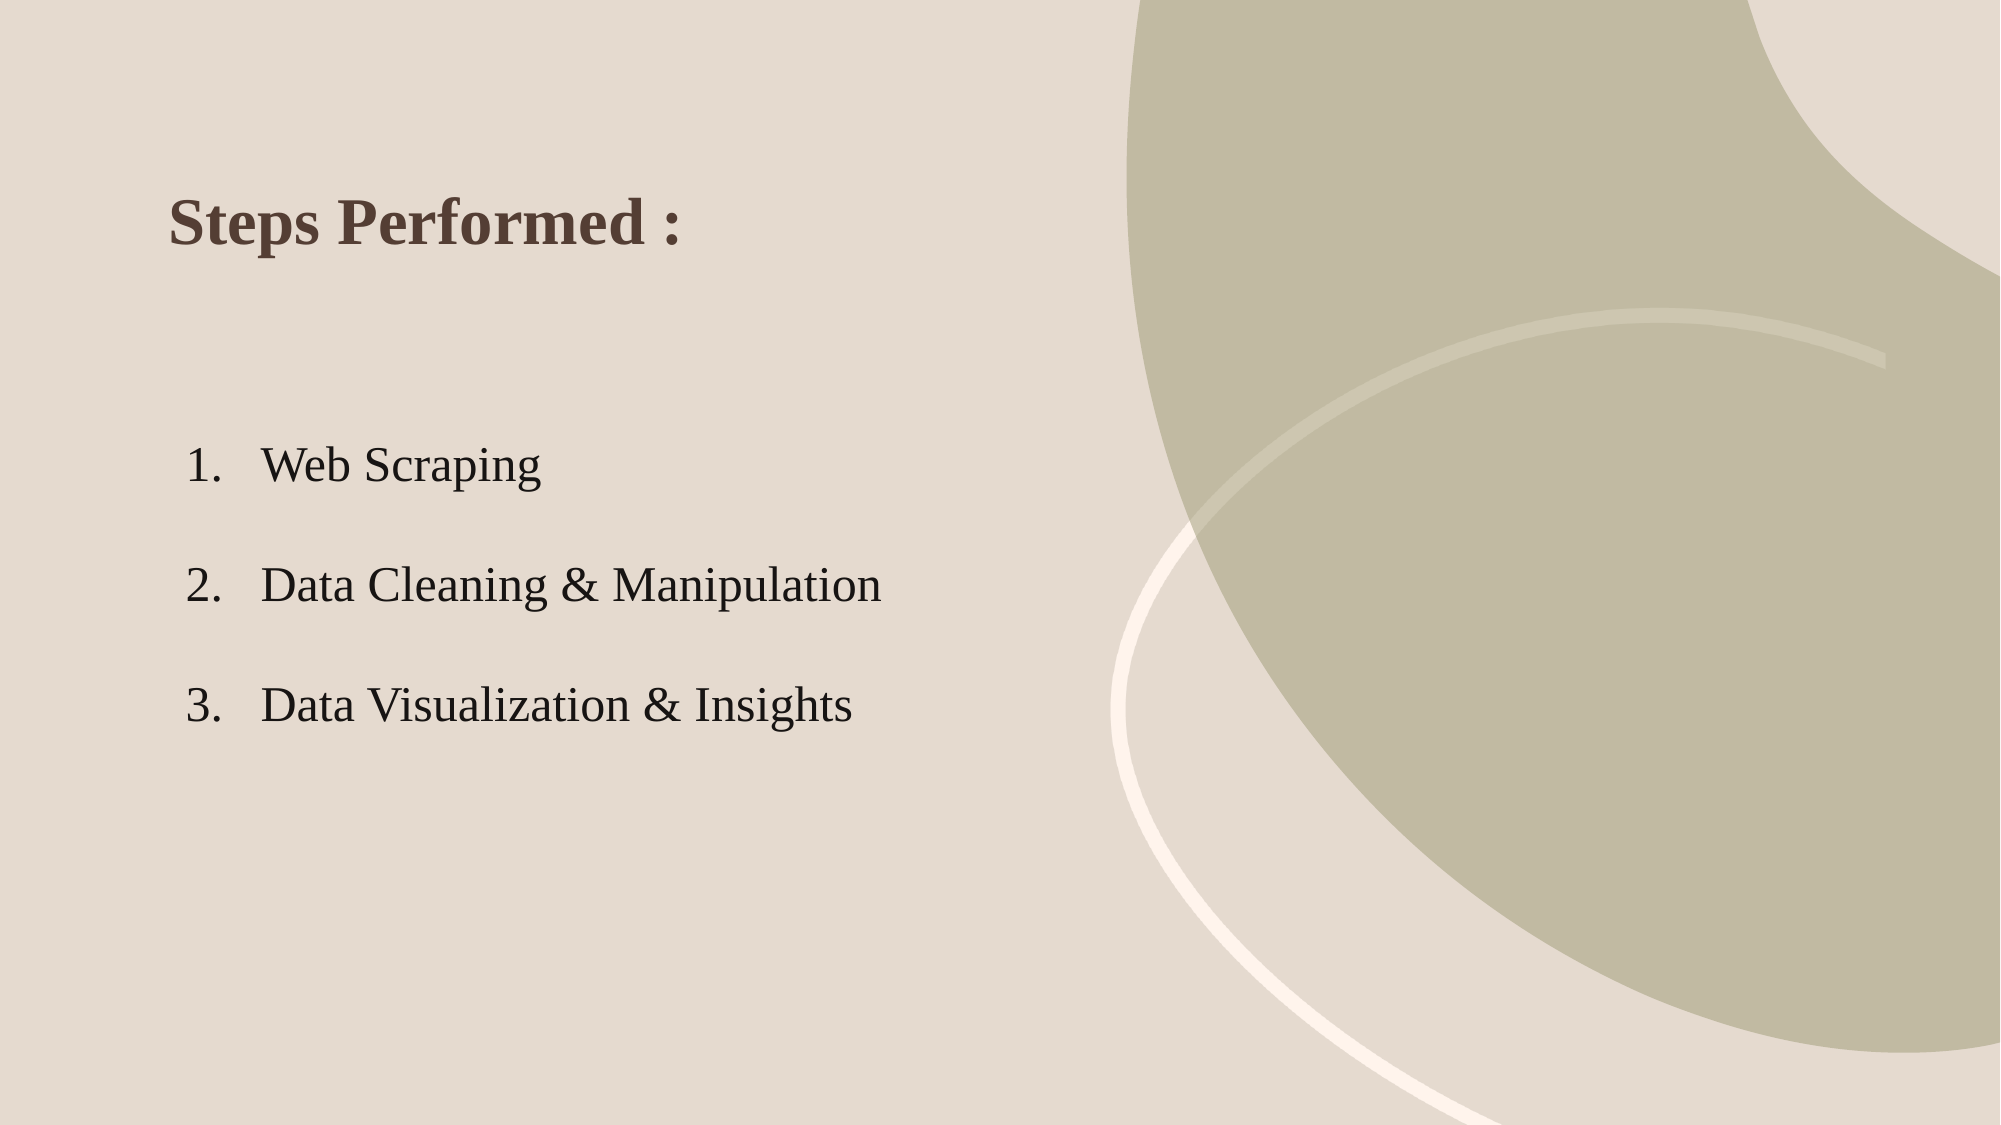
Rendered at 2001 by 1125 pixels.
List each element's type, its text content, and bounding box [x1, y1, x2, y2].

picture [1110, 739, 1886, 1125]
title Steps Performed : [153, 149, 756, 304]
text_box Web Scraping Data Cleaning & Manipulation Data Visualization & Insights [170, 303, 1565, 739]
